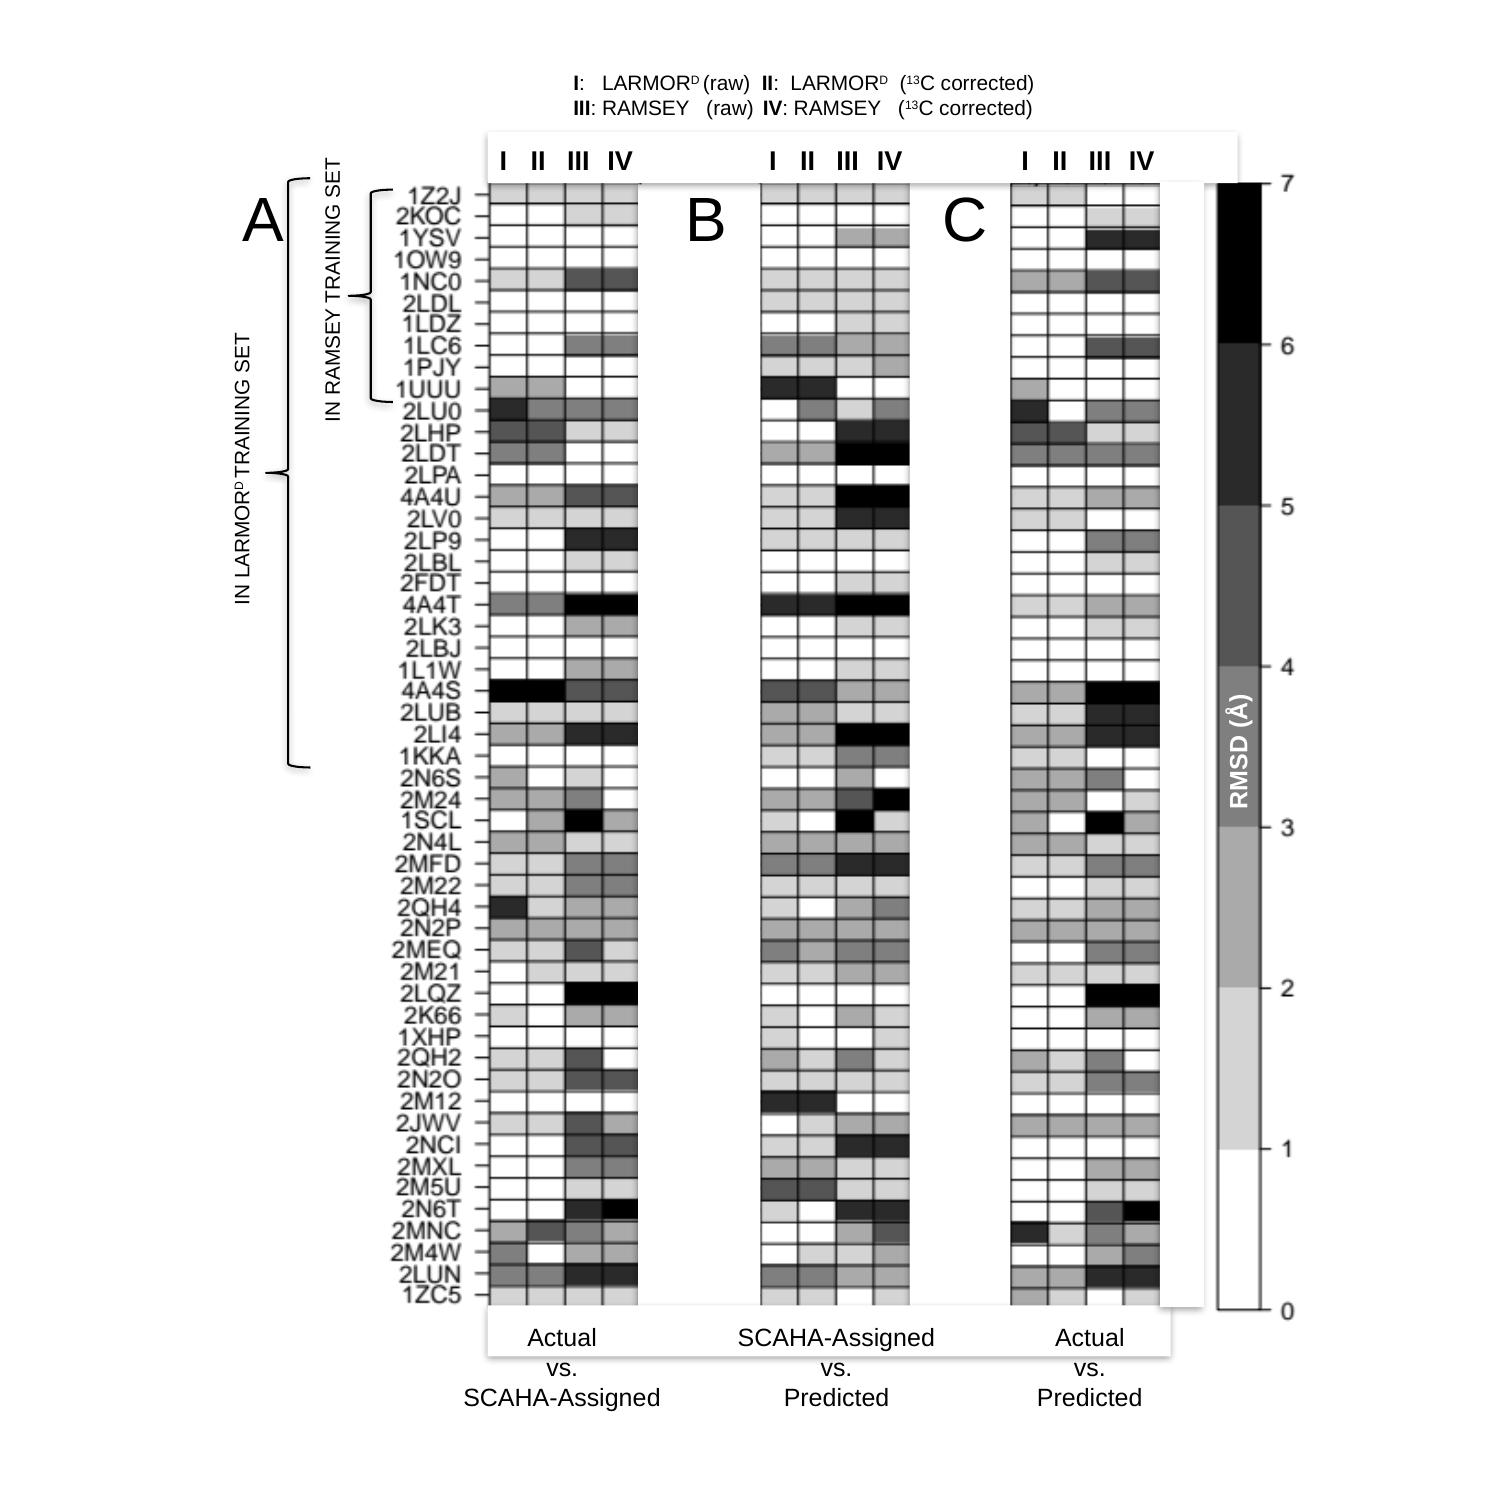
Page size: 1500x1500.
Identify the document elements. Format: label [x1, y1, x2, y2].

text_box [220, 62, 1307, 1438]
